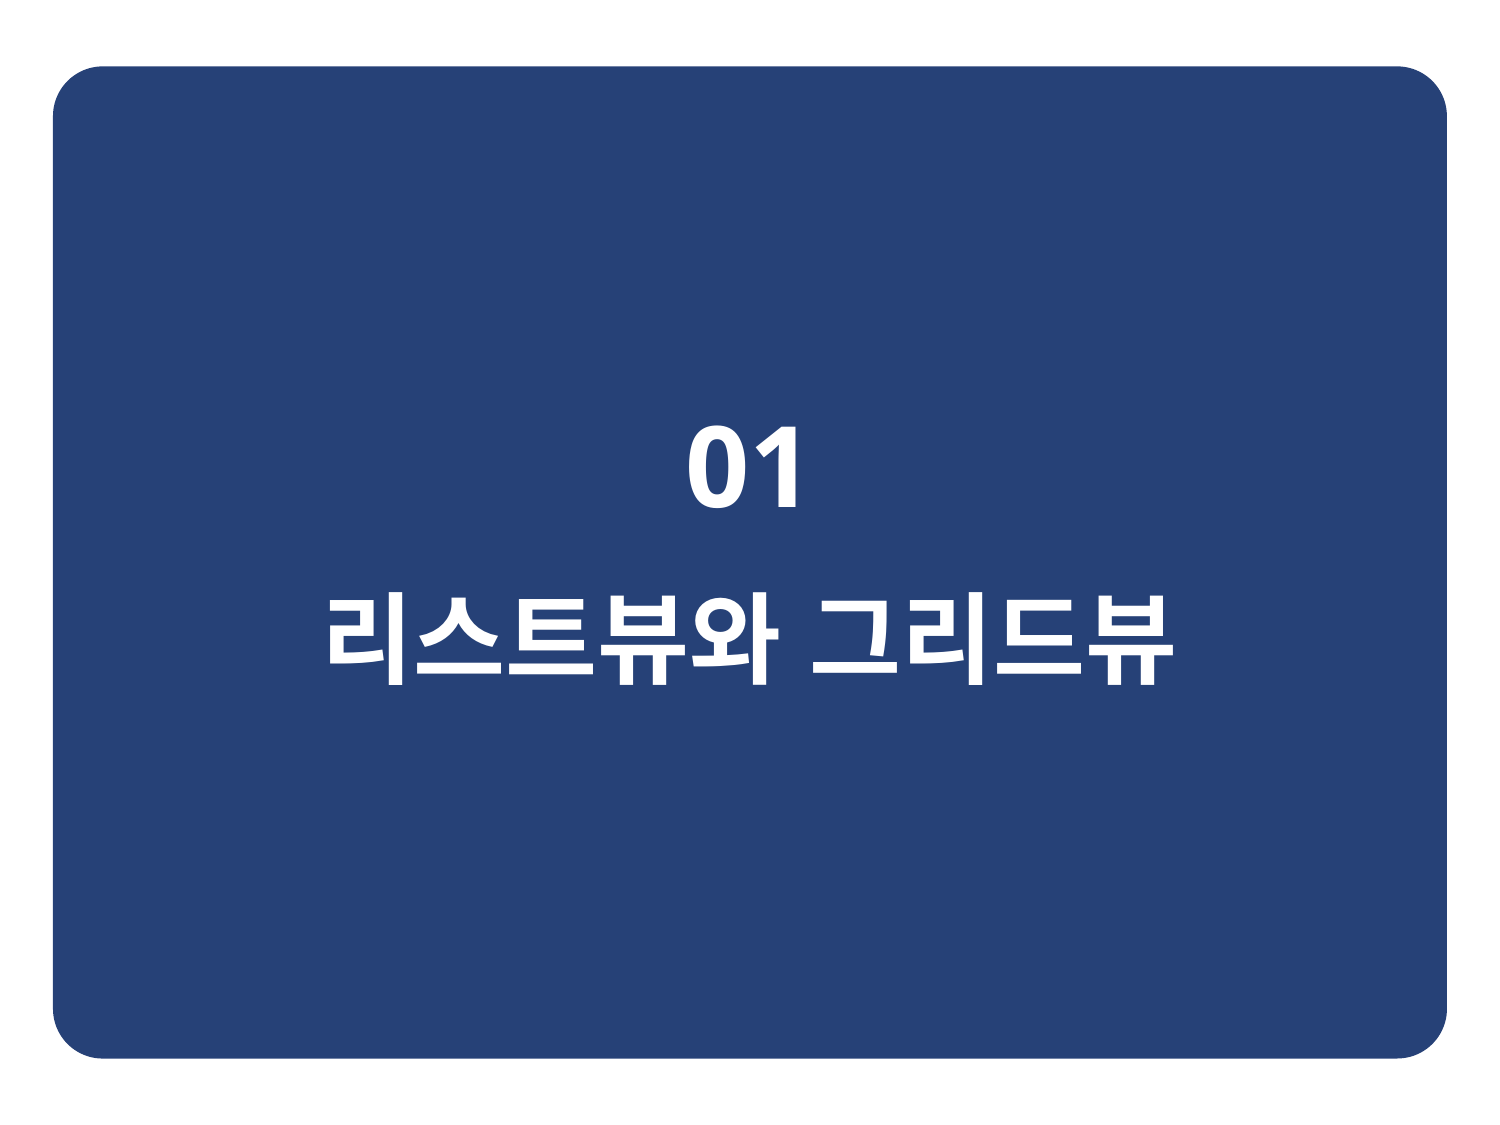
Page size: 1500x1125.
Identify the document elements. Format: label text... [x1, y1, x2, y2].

list 01 [117, 385, 1383, 540]
list 리스트뷰와 그리드뷰 [117, 559, 1383, 715]
